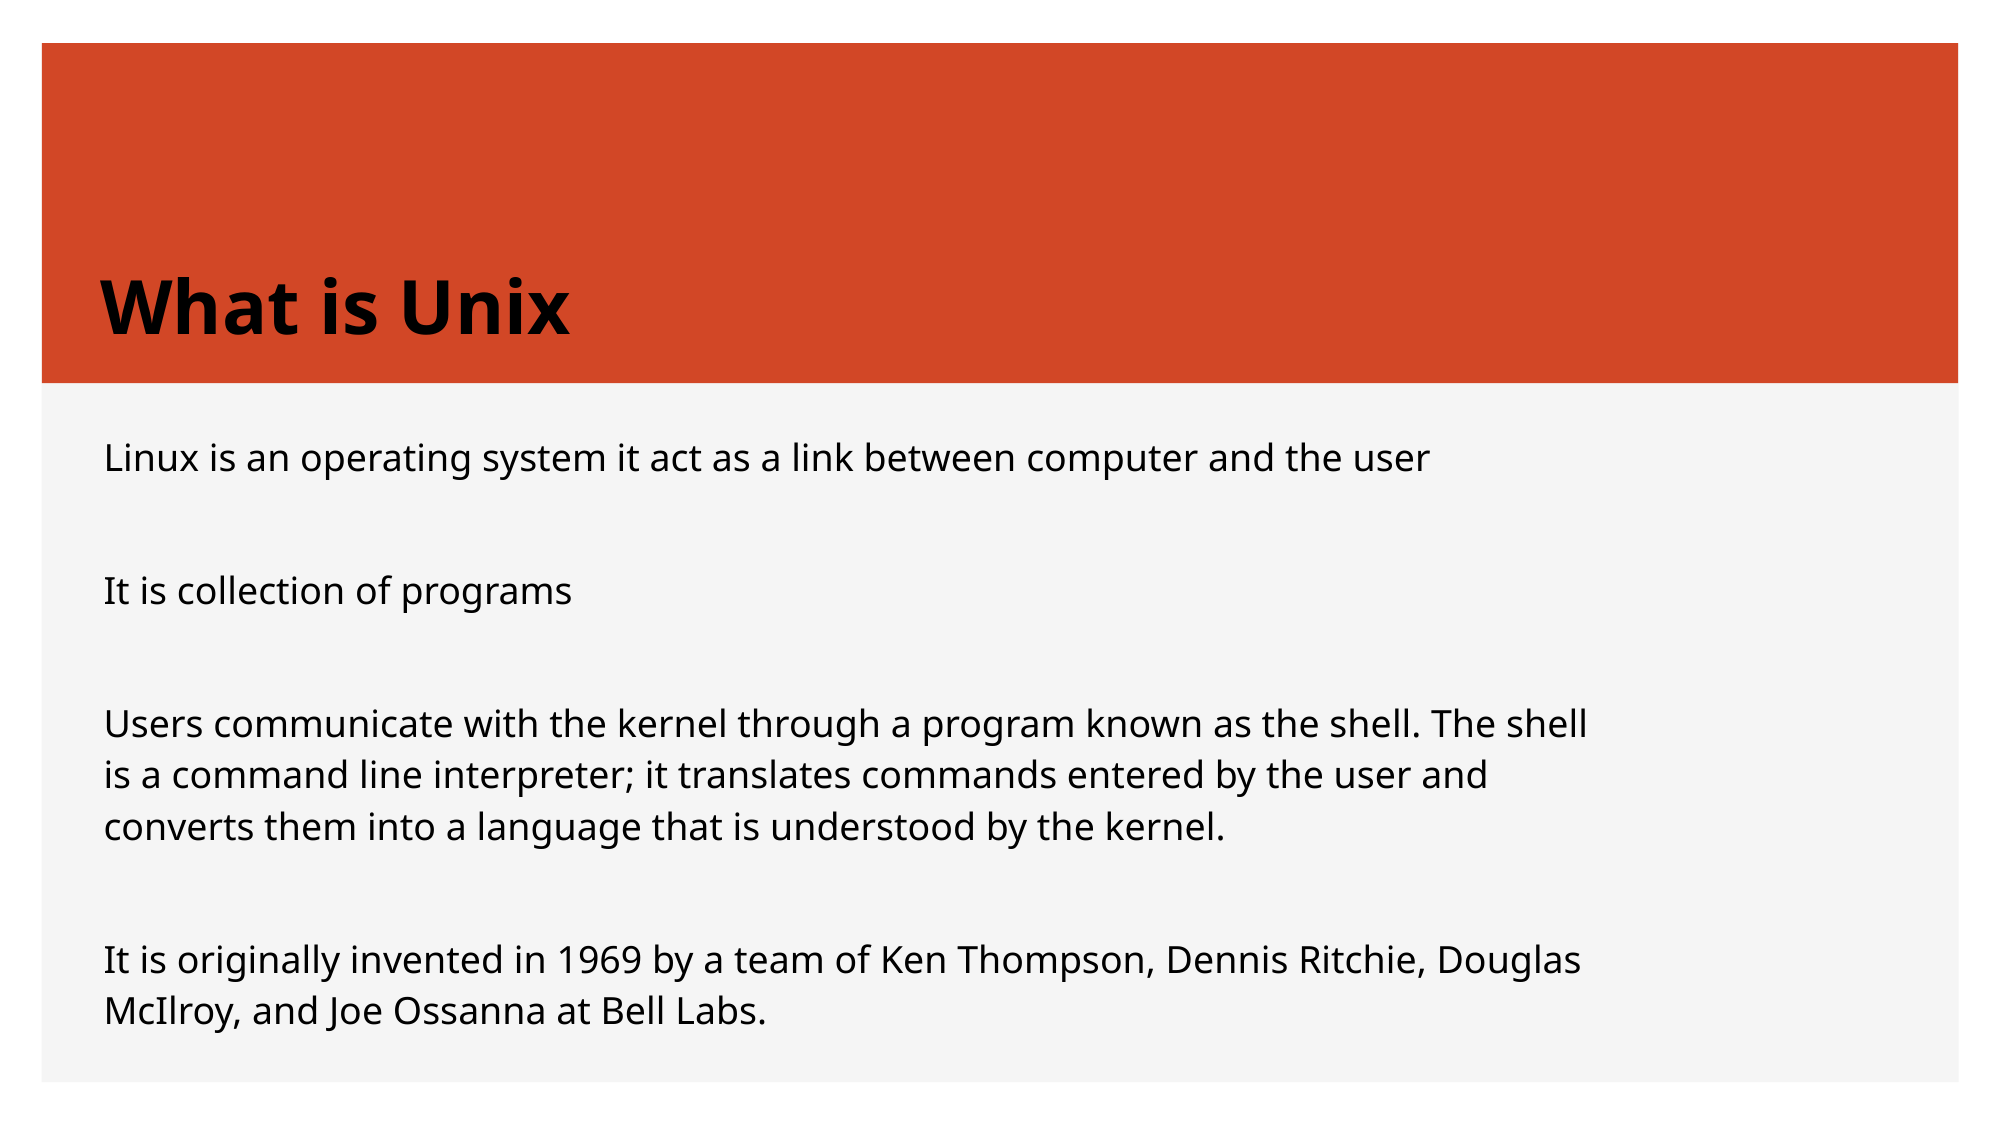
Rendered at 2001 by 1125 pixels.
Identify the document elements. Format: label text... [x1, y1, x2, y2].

list Linux is an operating system it act as a link between computer and the user It is collection of programs Users communicate with the kernel through a program known as the shell. The shell is a command line interpreter; it translates commands entered by the user and converts them into a language that is understood by the kernel. It is originally invented in 1969 by a team of Ken Thompson, Dennis Ritchie, Douglas McIlroy, and Joe Ossanna at Bell Labs. [88, 420, 1638, 1073]
title What is Unix [85, 251, 1214, 357]
